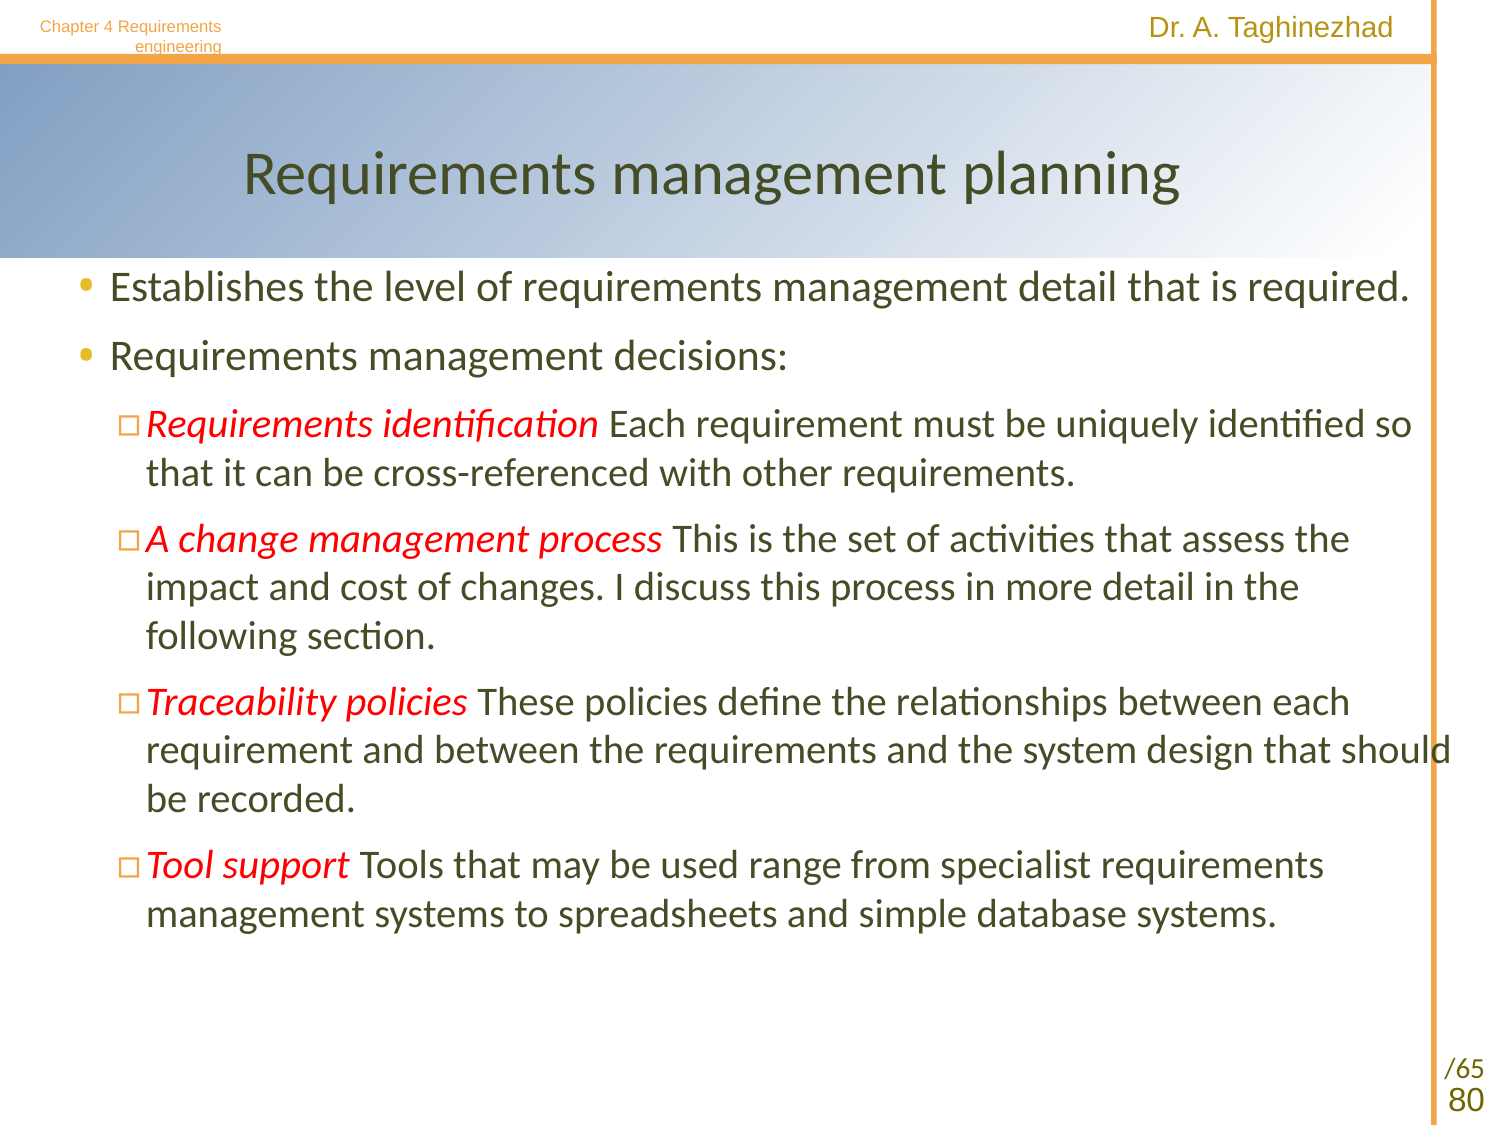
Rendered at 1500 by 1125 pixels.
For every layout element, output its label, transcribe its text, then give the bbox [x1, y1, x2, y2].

title Requirements management planning [0, 105, 1425, 234]
list Establishes the level of requirements management detail that is required. Requirements management decisions: Requirements identification Each requirement must be uniquely identified so that it can be cross-referenced with other requirements. A change management process This is the set of activities that assess the impact and cost of changes. I discuss this process in more detail in the following section. Traceability policies These policies define the relationships between each requirement and between the requirements and the system design that should be recorded. Tool support Tools that may be used range from specialist requirements management systems to spreadsheets and simple database systems. [50, 249, 1475, 993]
slide_number 80 [1413, 1023, 1500, 1125]
footer Chapter 4 Requirements engineering [0, 8, 237, 84]
